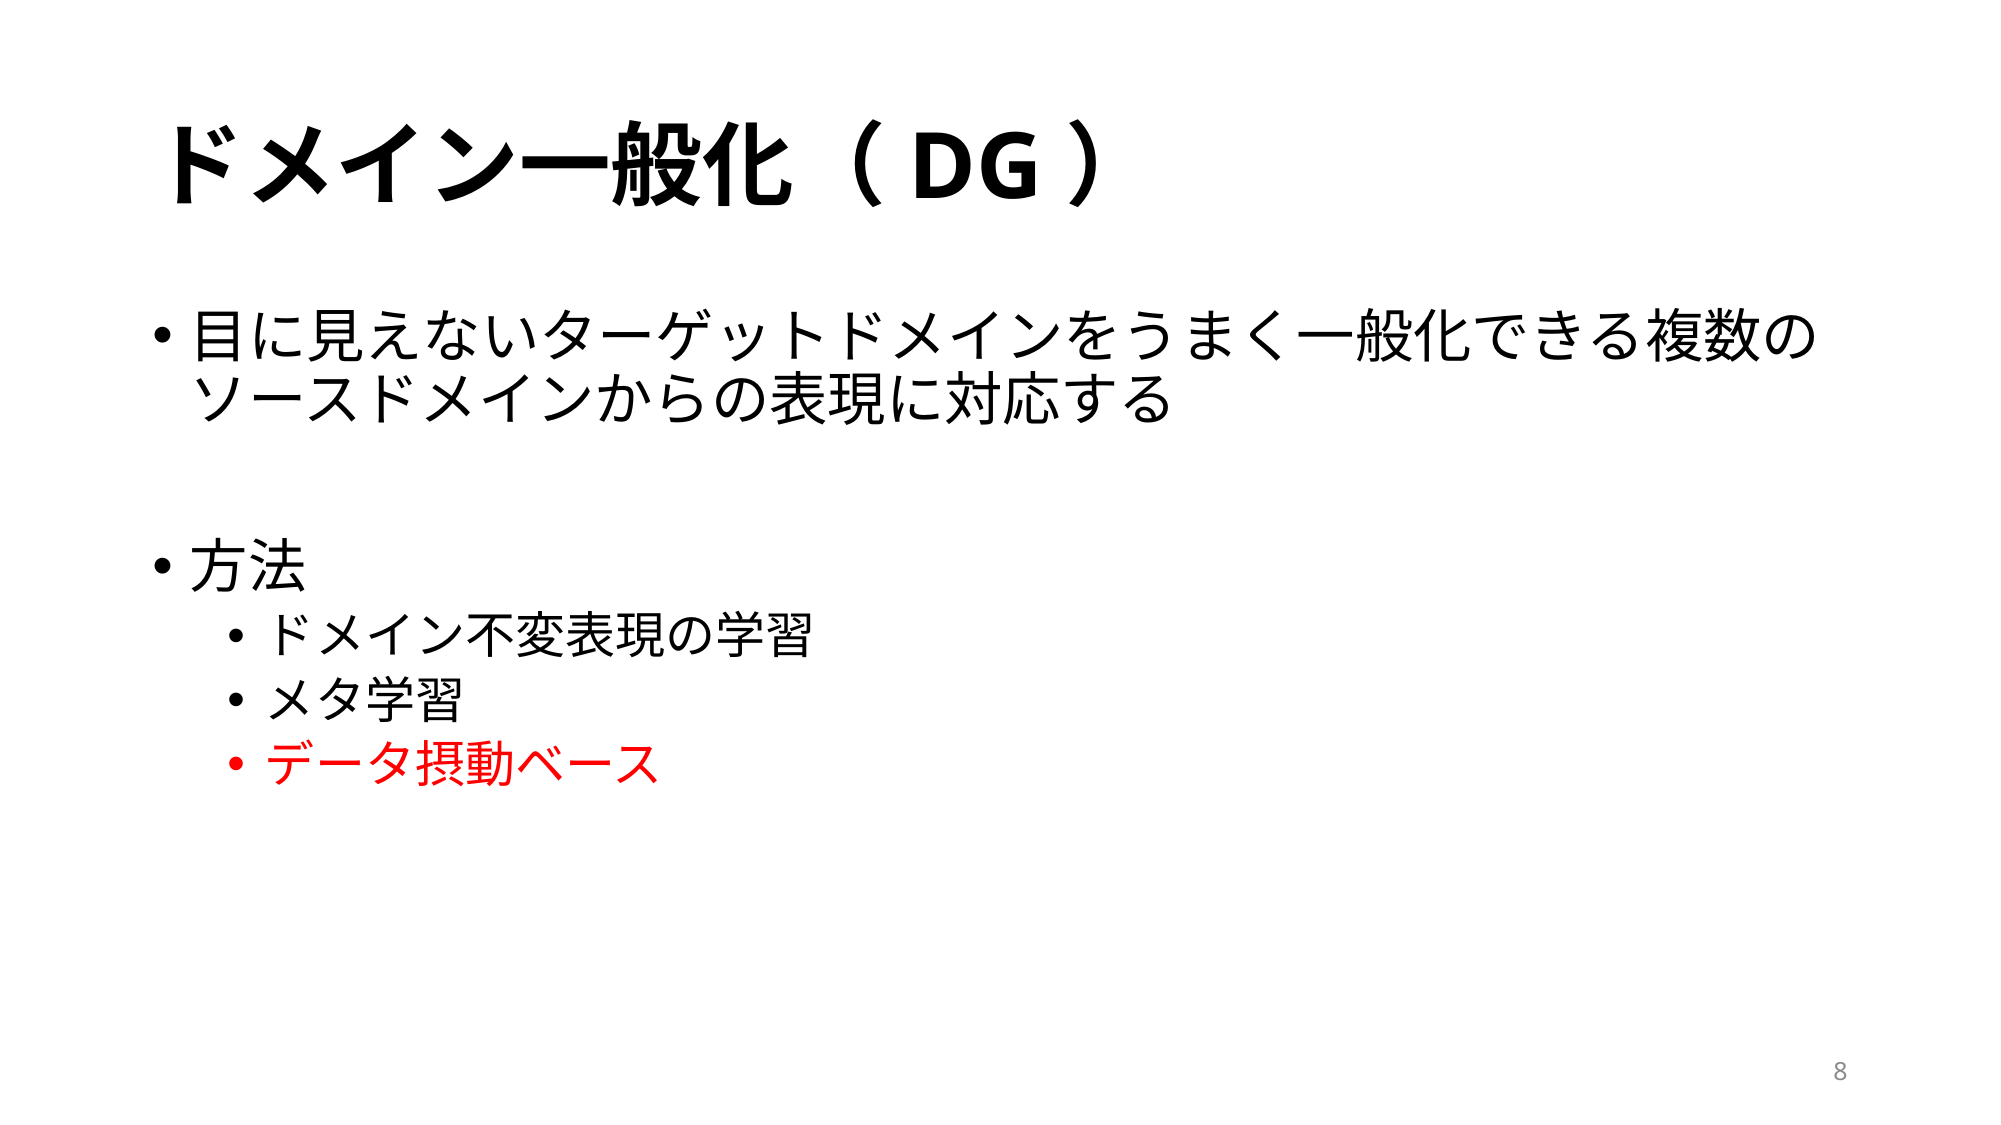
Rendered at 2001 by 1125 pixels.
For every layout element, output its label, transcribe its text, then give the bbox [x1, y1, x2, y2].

title ドメイン一般化（DG） [137, 59, 1863, 278]
list 目に見えないターゲットドメインをうまく一般化できる複数のソースドメインからの表現に対応する 方法 ドメイン不変表現の学習 メタ学習 データ摂動ベース [137, 299, 1863, 1014]
slide_number 8 [1412, 1042, 1863, 1103]
